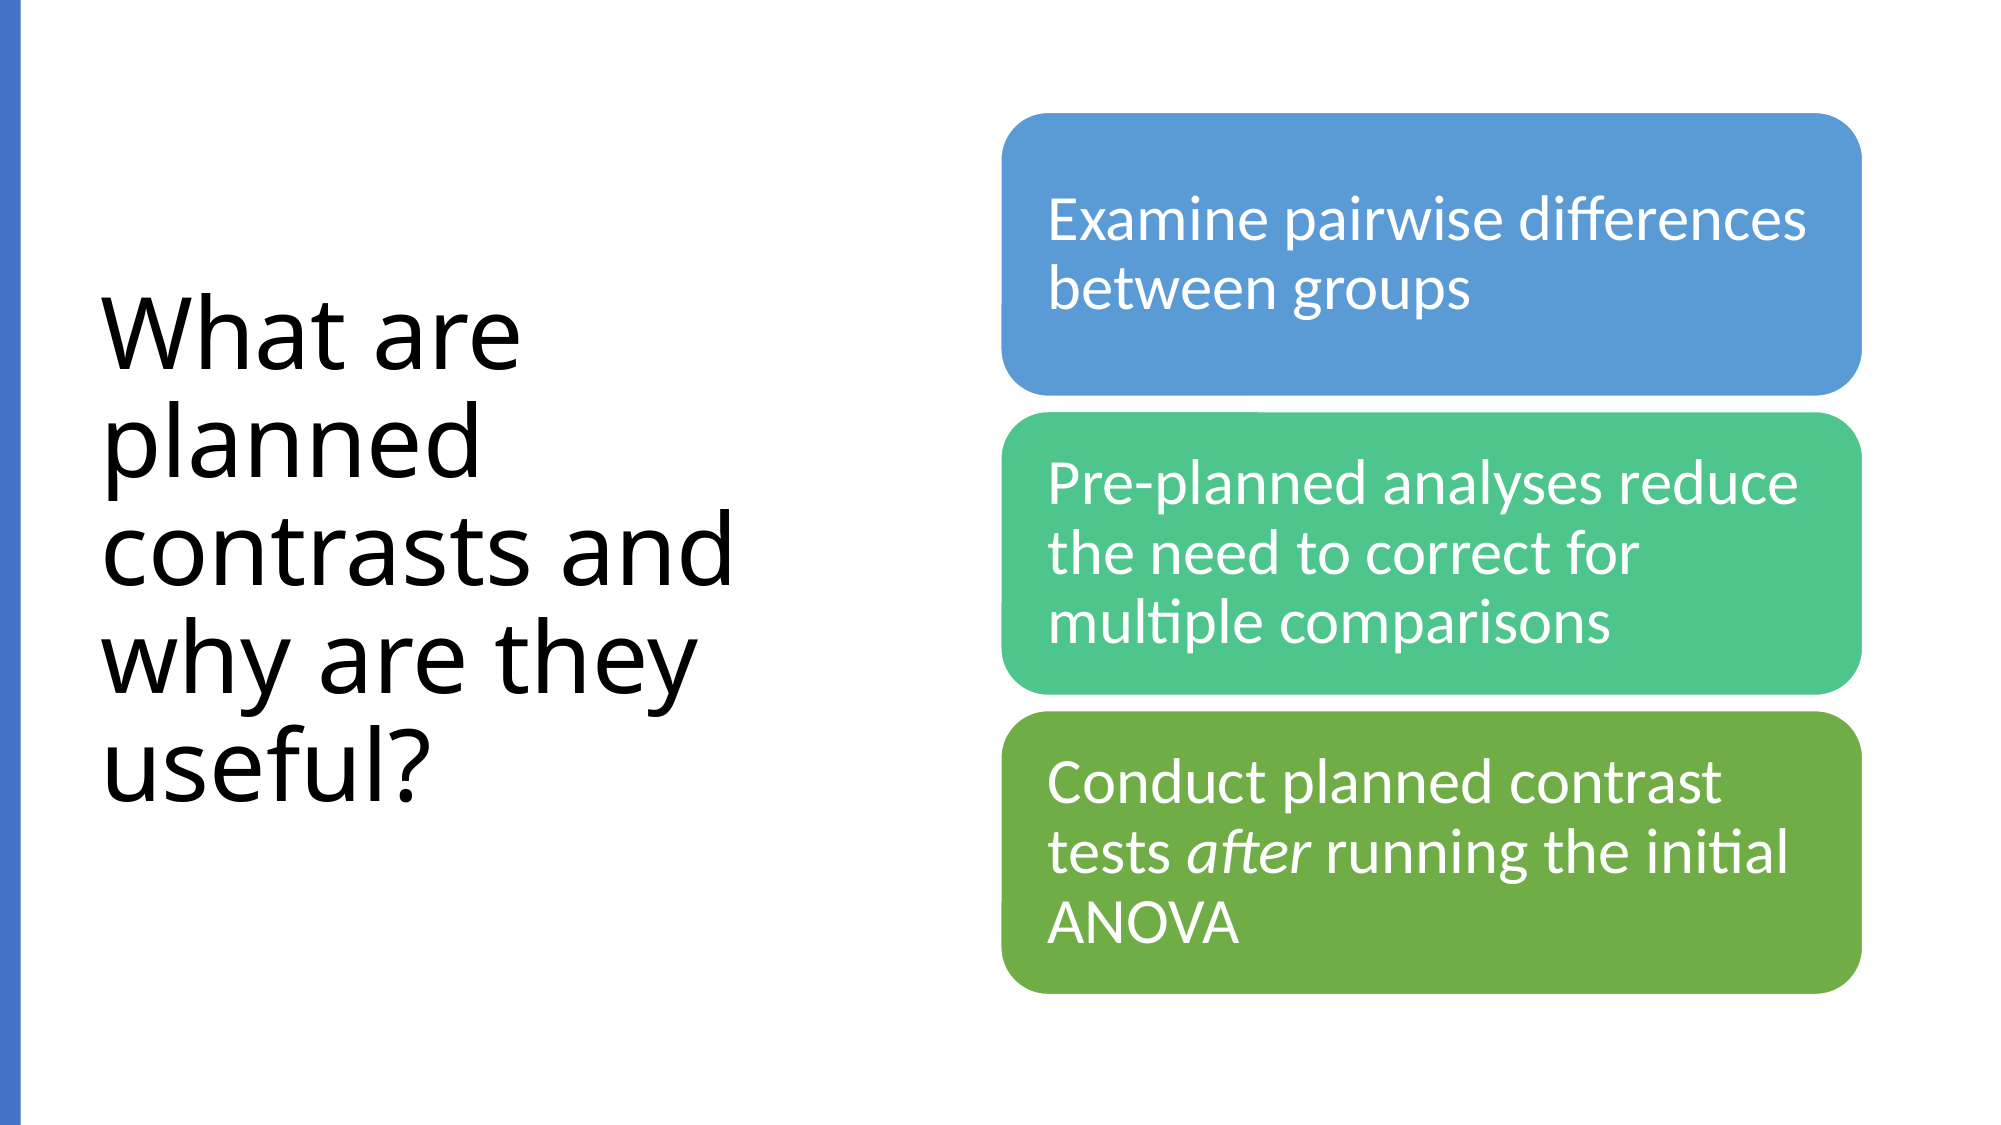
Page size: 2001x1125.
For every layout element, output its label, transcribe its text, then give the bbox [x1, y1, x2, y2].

text_box [0, 0, 21, 1125]
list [1000, 101, 1863, 1005]
title What are planned contrasts and why are they useful? [85, 101, 936, 1005]
